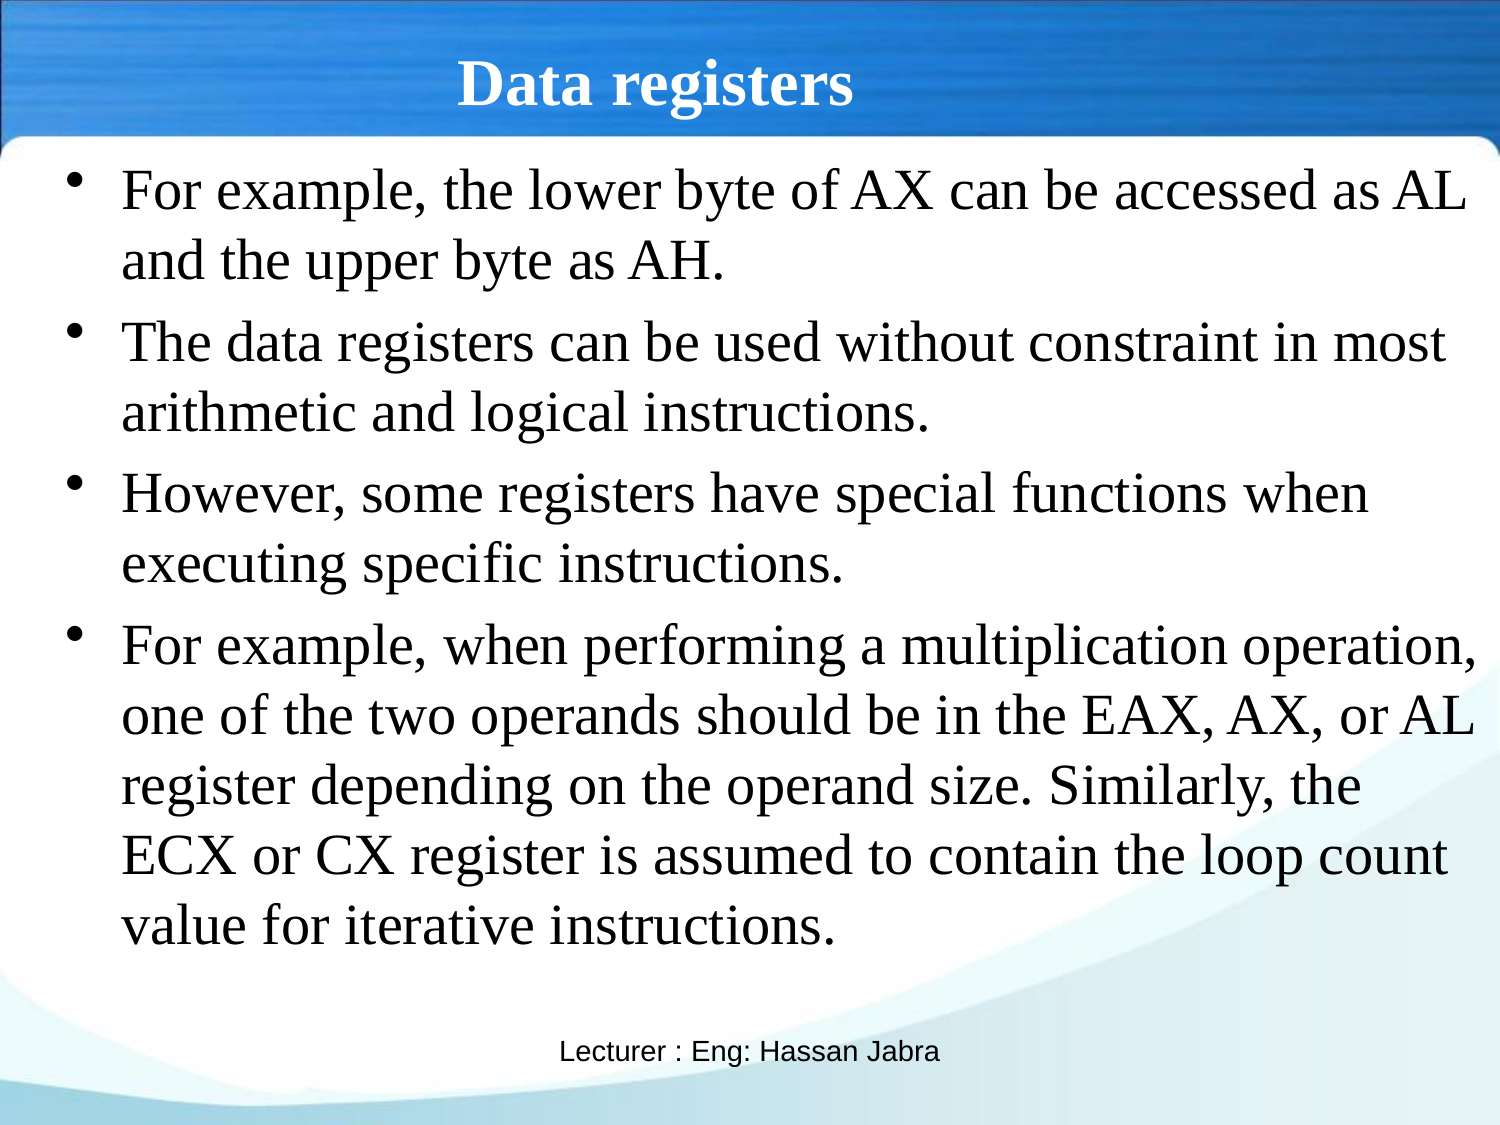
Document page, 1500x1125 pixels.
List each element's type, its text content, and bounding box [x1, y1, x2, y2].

list For example, the lower byte of AX can be accessed as AL and the upper byte as AH. The data registers can be used without constraint in most arithmetic and logical instructions. However, some registers have special functions when executing specific instructions. For example, when performing a multiplication operation, one of the two operands should be in the EAX, AX, or AL register depending on the operand size. Similarly, the ECX or CX register is assumed to contain the loop count value for iterative instructions. [50, 143, 1500, 982]
picture [0, 0, 1500, 1125]
title Data registers [112, 22, 1200, 135]
footer Lecturer : Eng: Hassan Jabra [512, 1024, 988, 1103]
